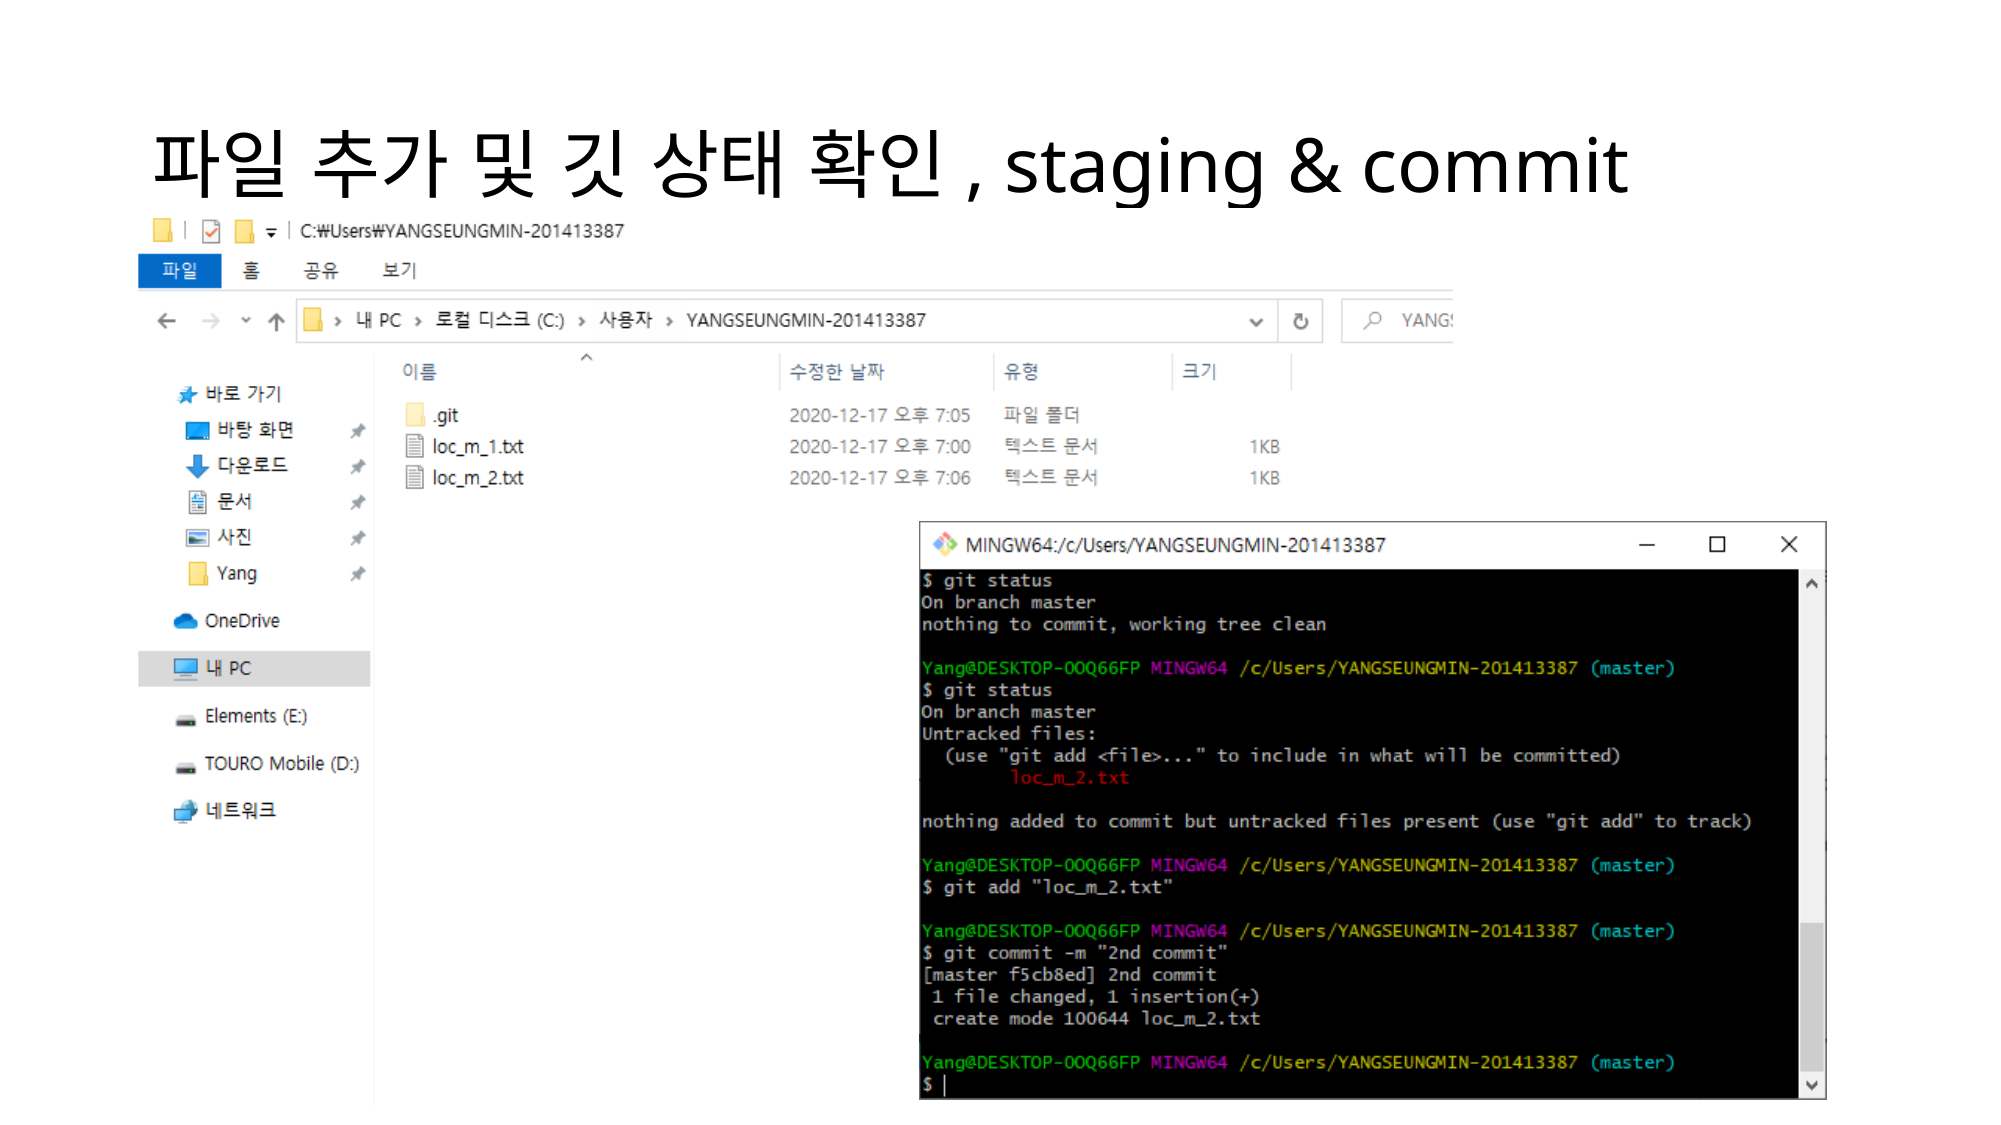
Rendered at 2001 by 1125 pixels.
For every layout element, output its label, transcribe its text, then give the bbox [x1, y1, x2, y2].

picture [137, 208, 1827, 1105]
title 파일 추가 및 깃 상태 확인, staging & commit [137, 59, 1863, 278]
